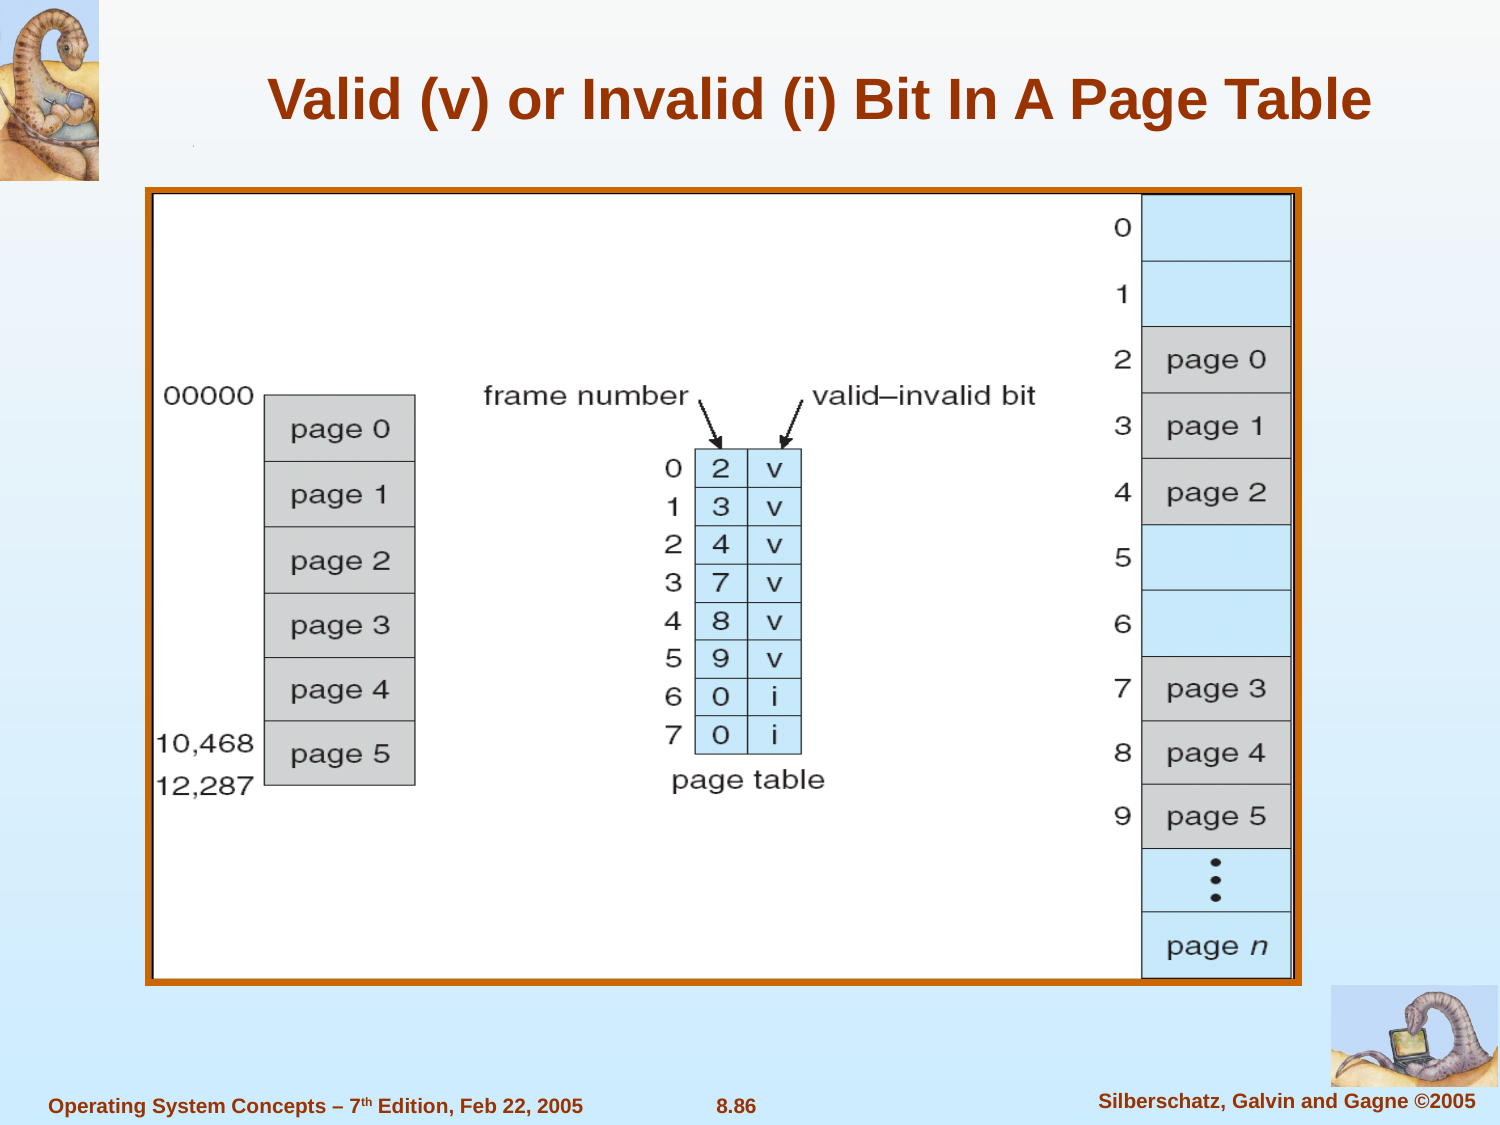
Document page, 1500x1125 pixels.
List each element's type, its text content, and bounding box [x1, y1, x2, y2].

picture [1331, 985, 1498, 1087]
picture [151, 193, 1296, 980]
picture [0, 0, 99, 181]
title Valid (v) or Invalid (i) Bit In A Page Table [151, 0, 1491, 139]
